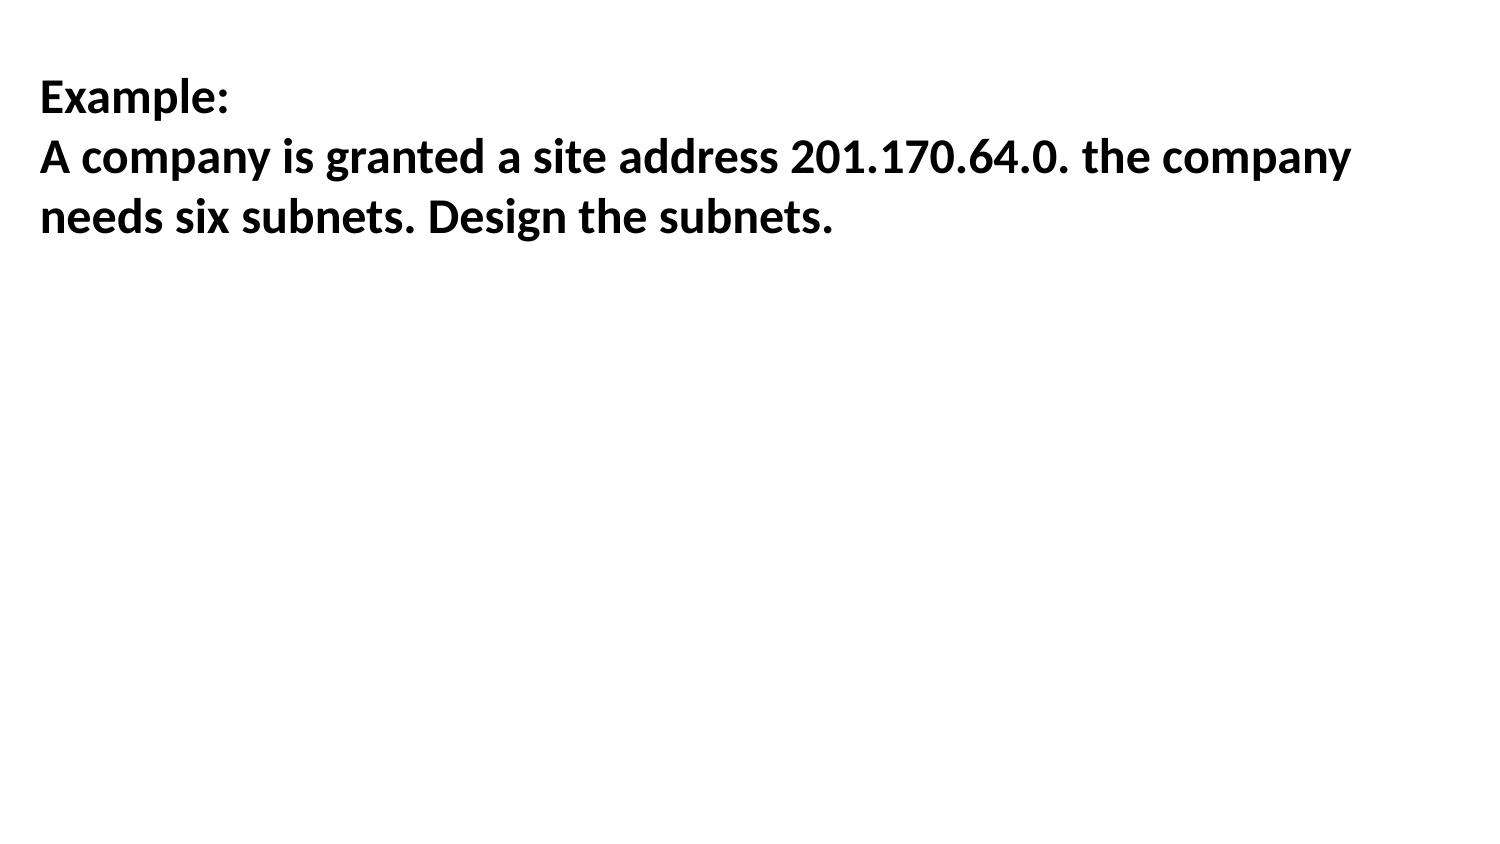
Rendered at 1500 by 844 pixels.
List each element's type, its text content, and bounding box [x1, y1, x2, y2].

text_box Example: A company is granted a site address 201.170.64.0. the company needs six subnets. Design the subnets. [24, 56, 1500, 251]
